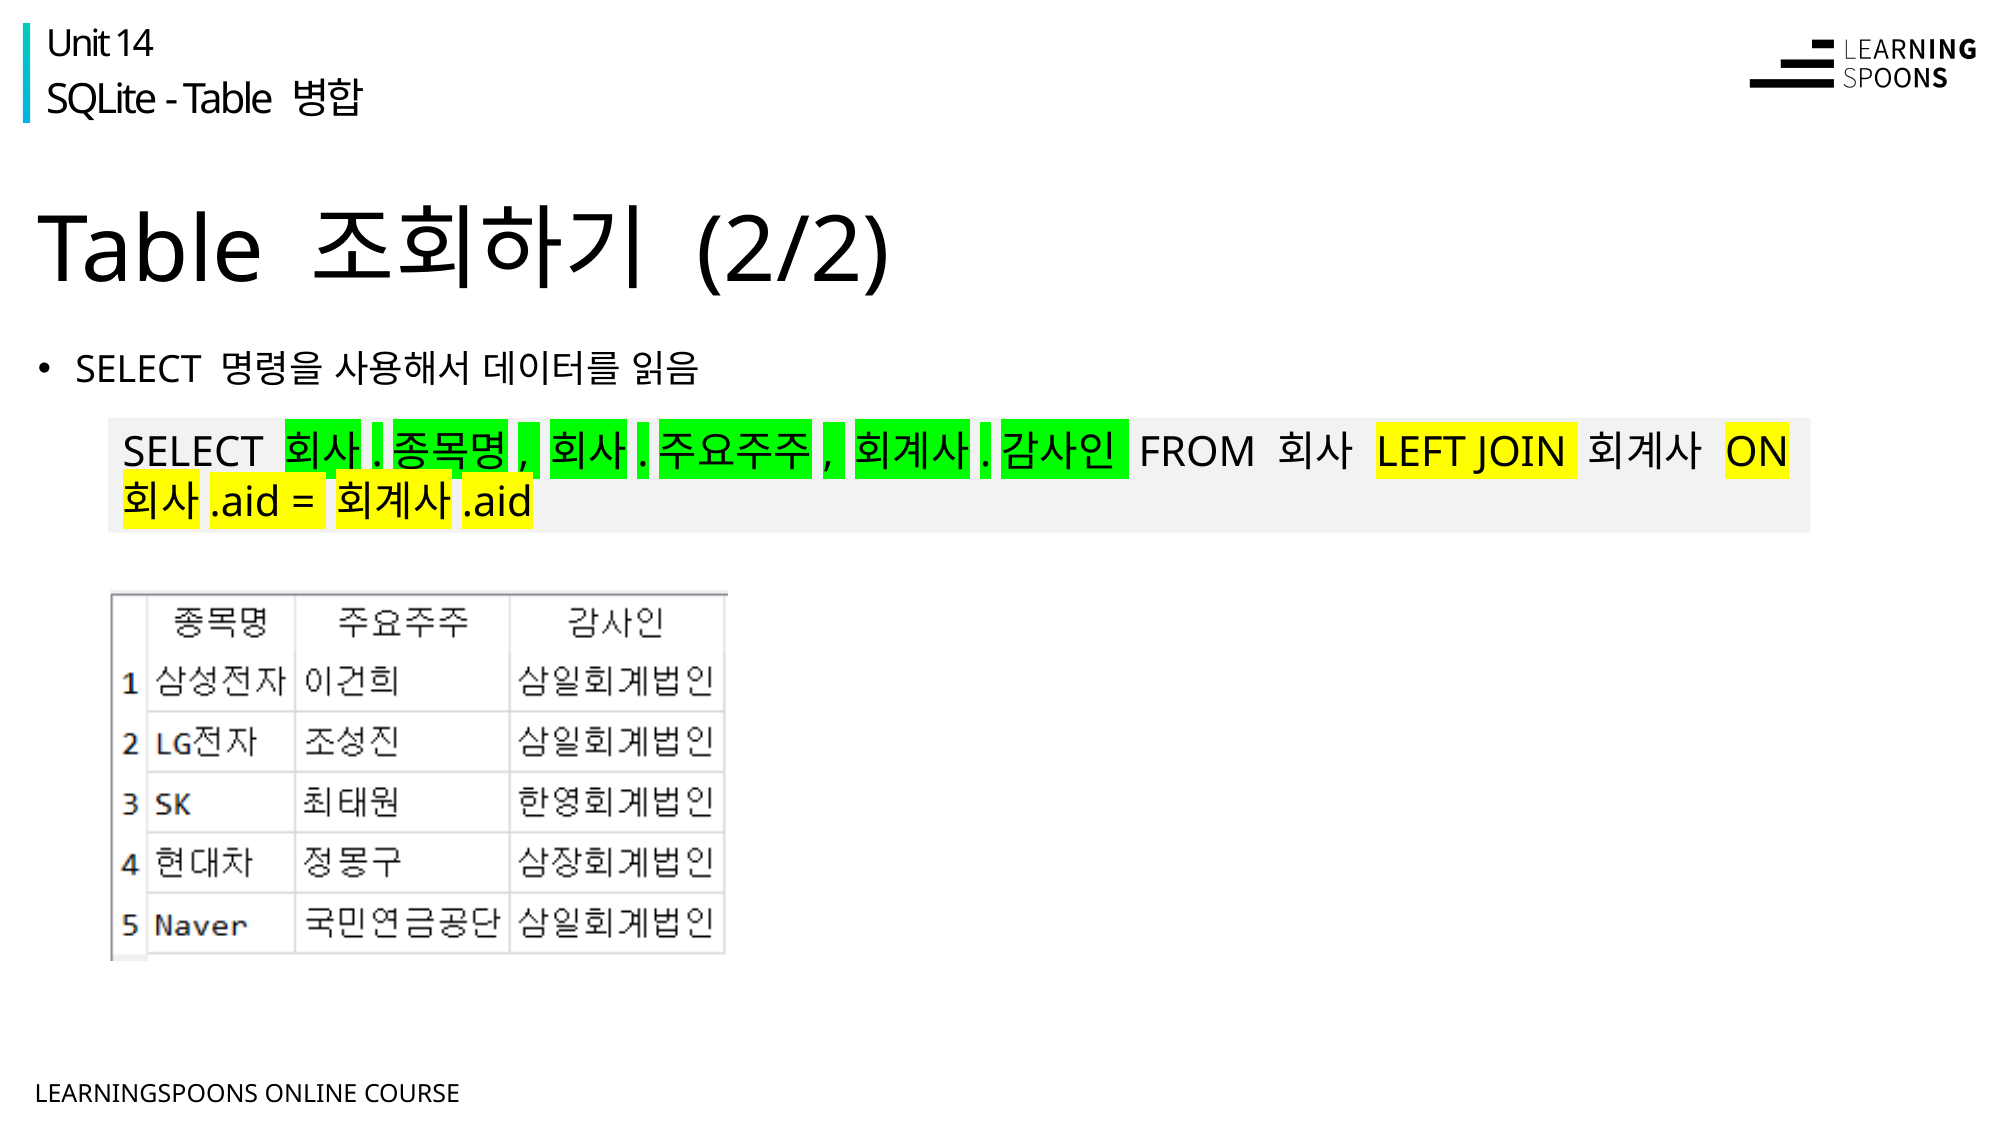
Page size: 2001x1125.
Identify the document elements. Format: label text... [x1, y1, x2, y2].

text_box SELECT 회사.종목명, 회사.주요주주, 회계사.감사인 FROM 회사 LEFT JOIN 회계사 ON 회사.aid = 회계사.aid [107, 417, 1811, 533]
title Table 조회하기 (2/2) [22, 187, 1748, 316]
picture [1748, 37, 1977, 89]
picture [107, 590, 728, 961]
list Unit 14 [31, 16, 1239, 68]
list SELECT 명령을 사용해서 데이터를 읽음 [22, 337, 1748, 396]
list SQLite - Table 병합 [31, 70, 1239, 122]
